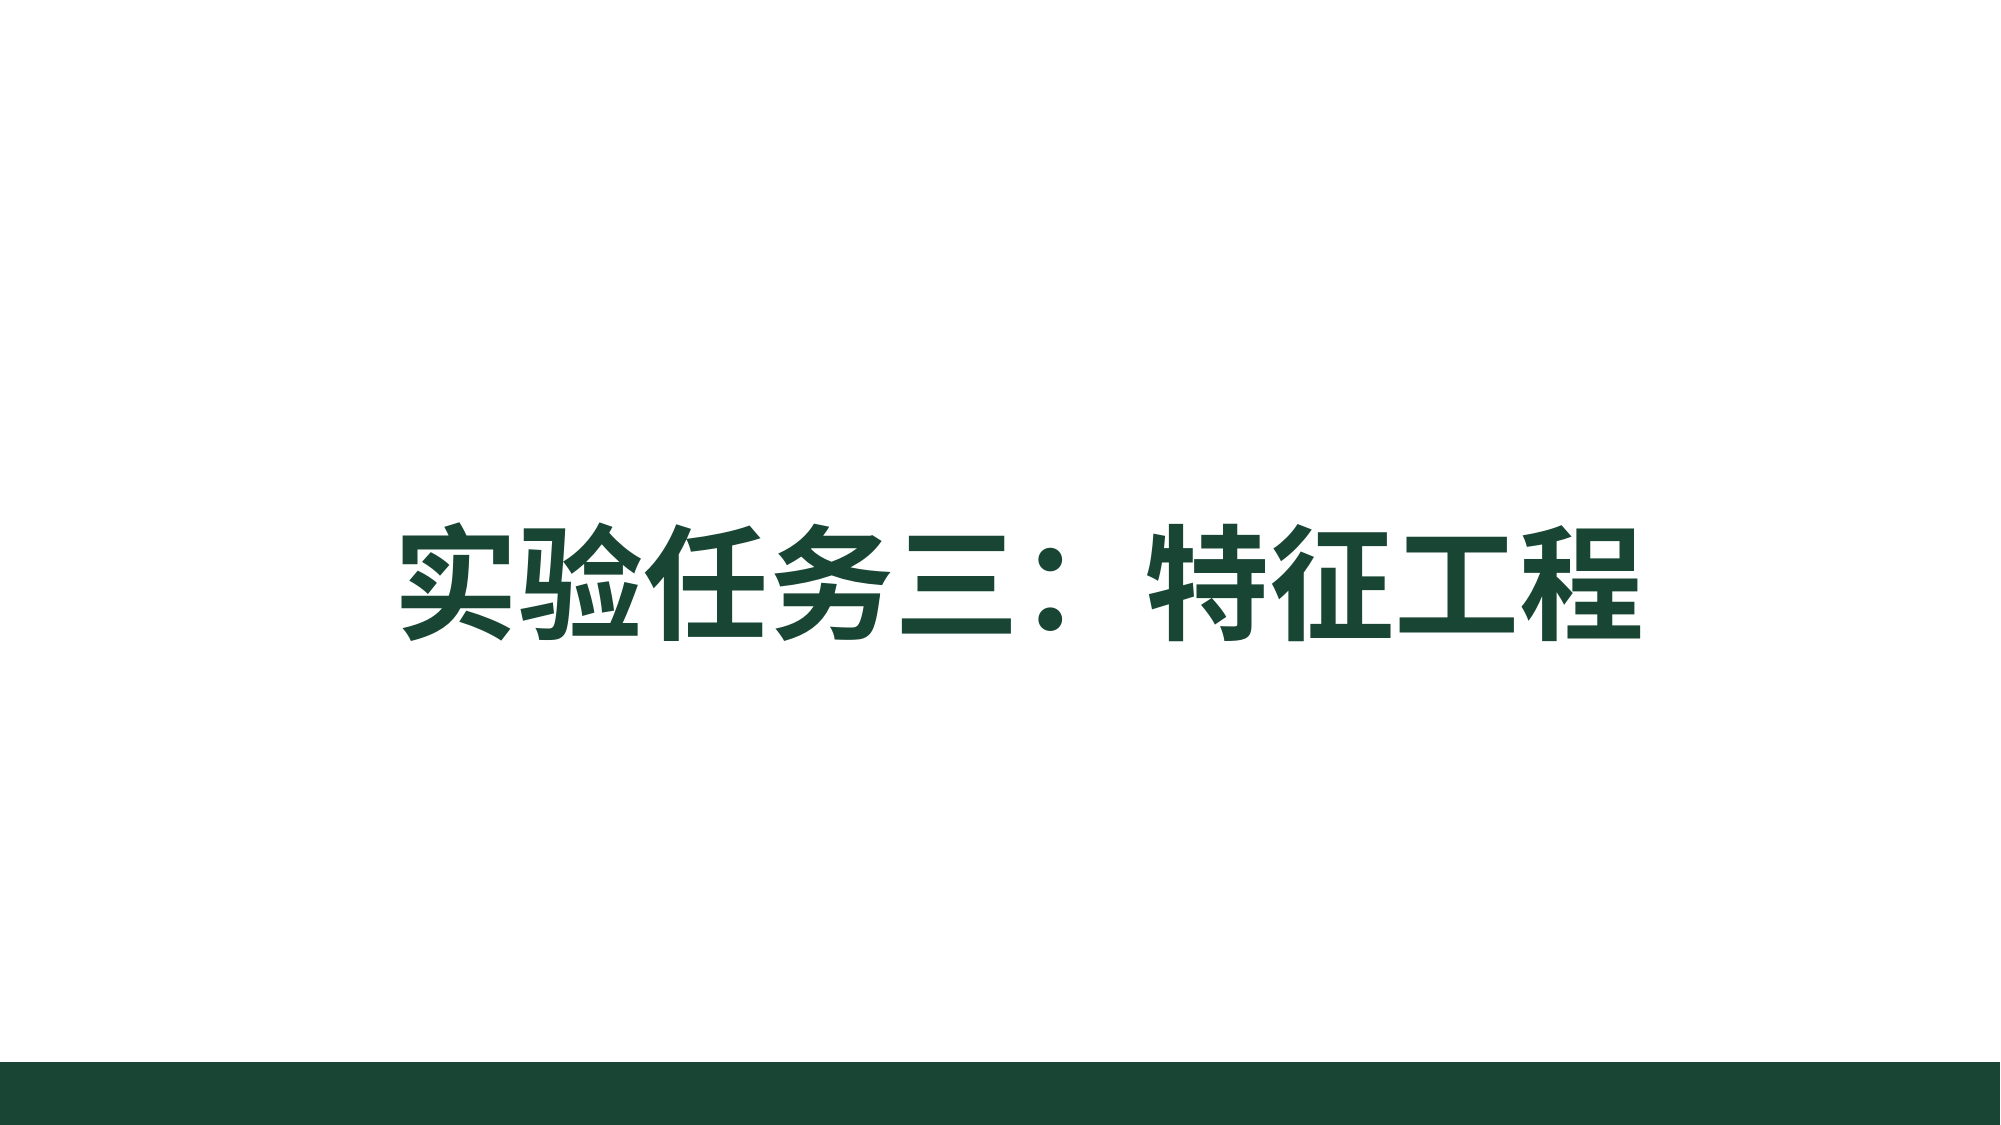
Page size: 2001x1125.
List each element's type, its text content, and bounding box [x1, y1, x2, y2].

title 实验任务三：特征工程 [184, 460, 1854, 665]
